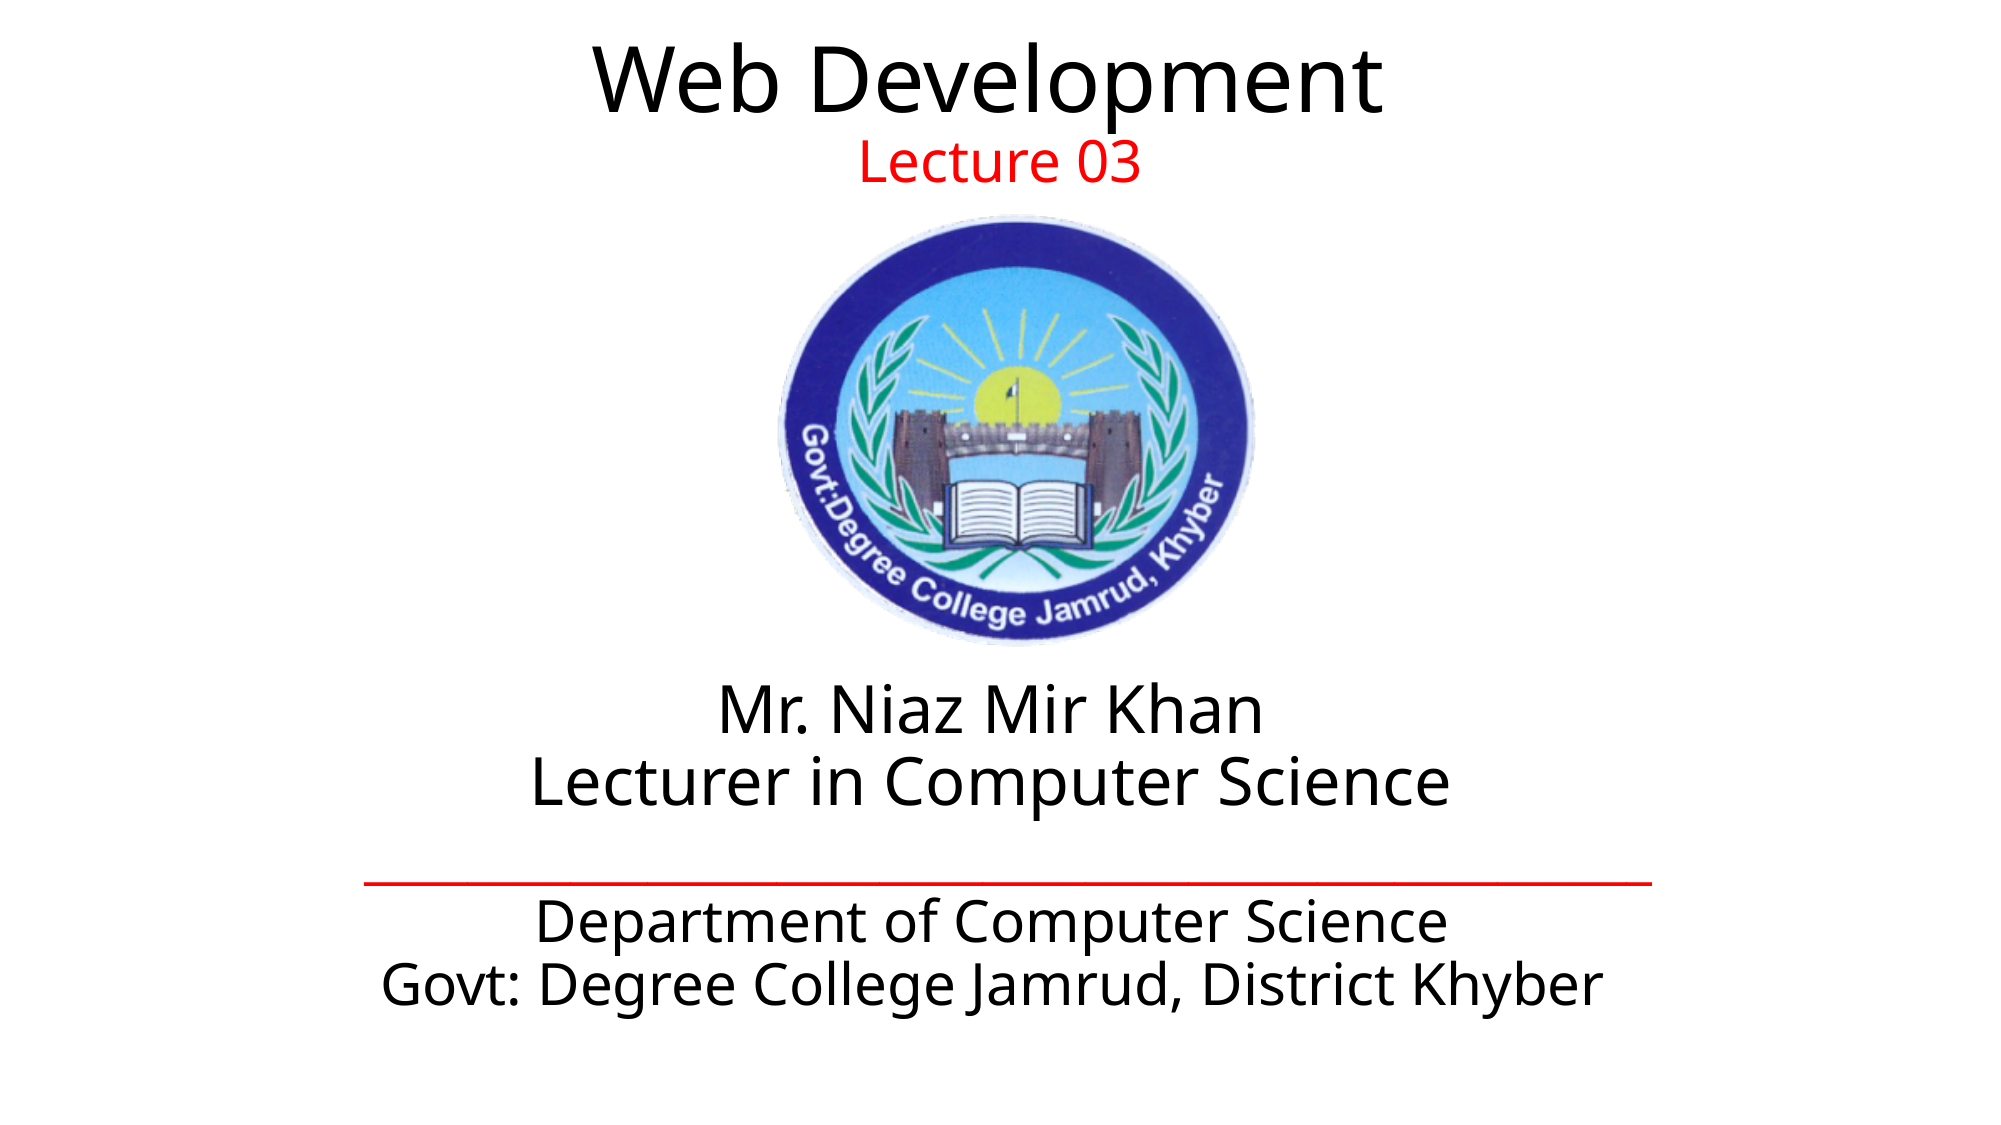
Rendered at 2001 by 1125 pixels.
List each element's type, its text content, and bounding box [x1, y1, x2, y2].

picture [755, 199, 1292, 656]
list Mr. Niaz Mir Khan Lecturer in Computer Science __________________________________________________ Department of Computer Science Govt: Degree College Jamrud, District Khyber [137, 299, 1863, 1109]
title Web Development Lecture 03 [137, 17, 1863, 213]
